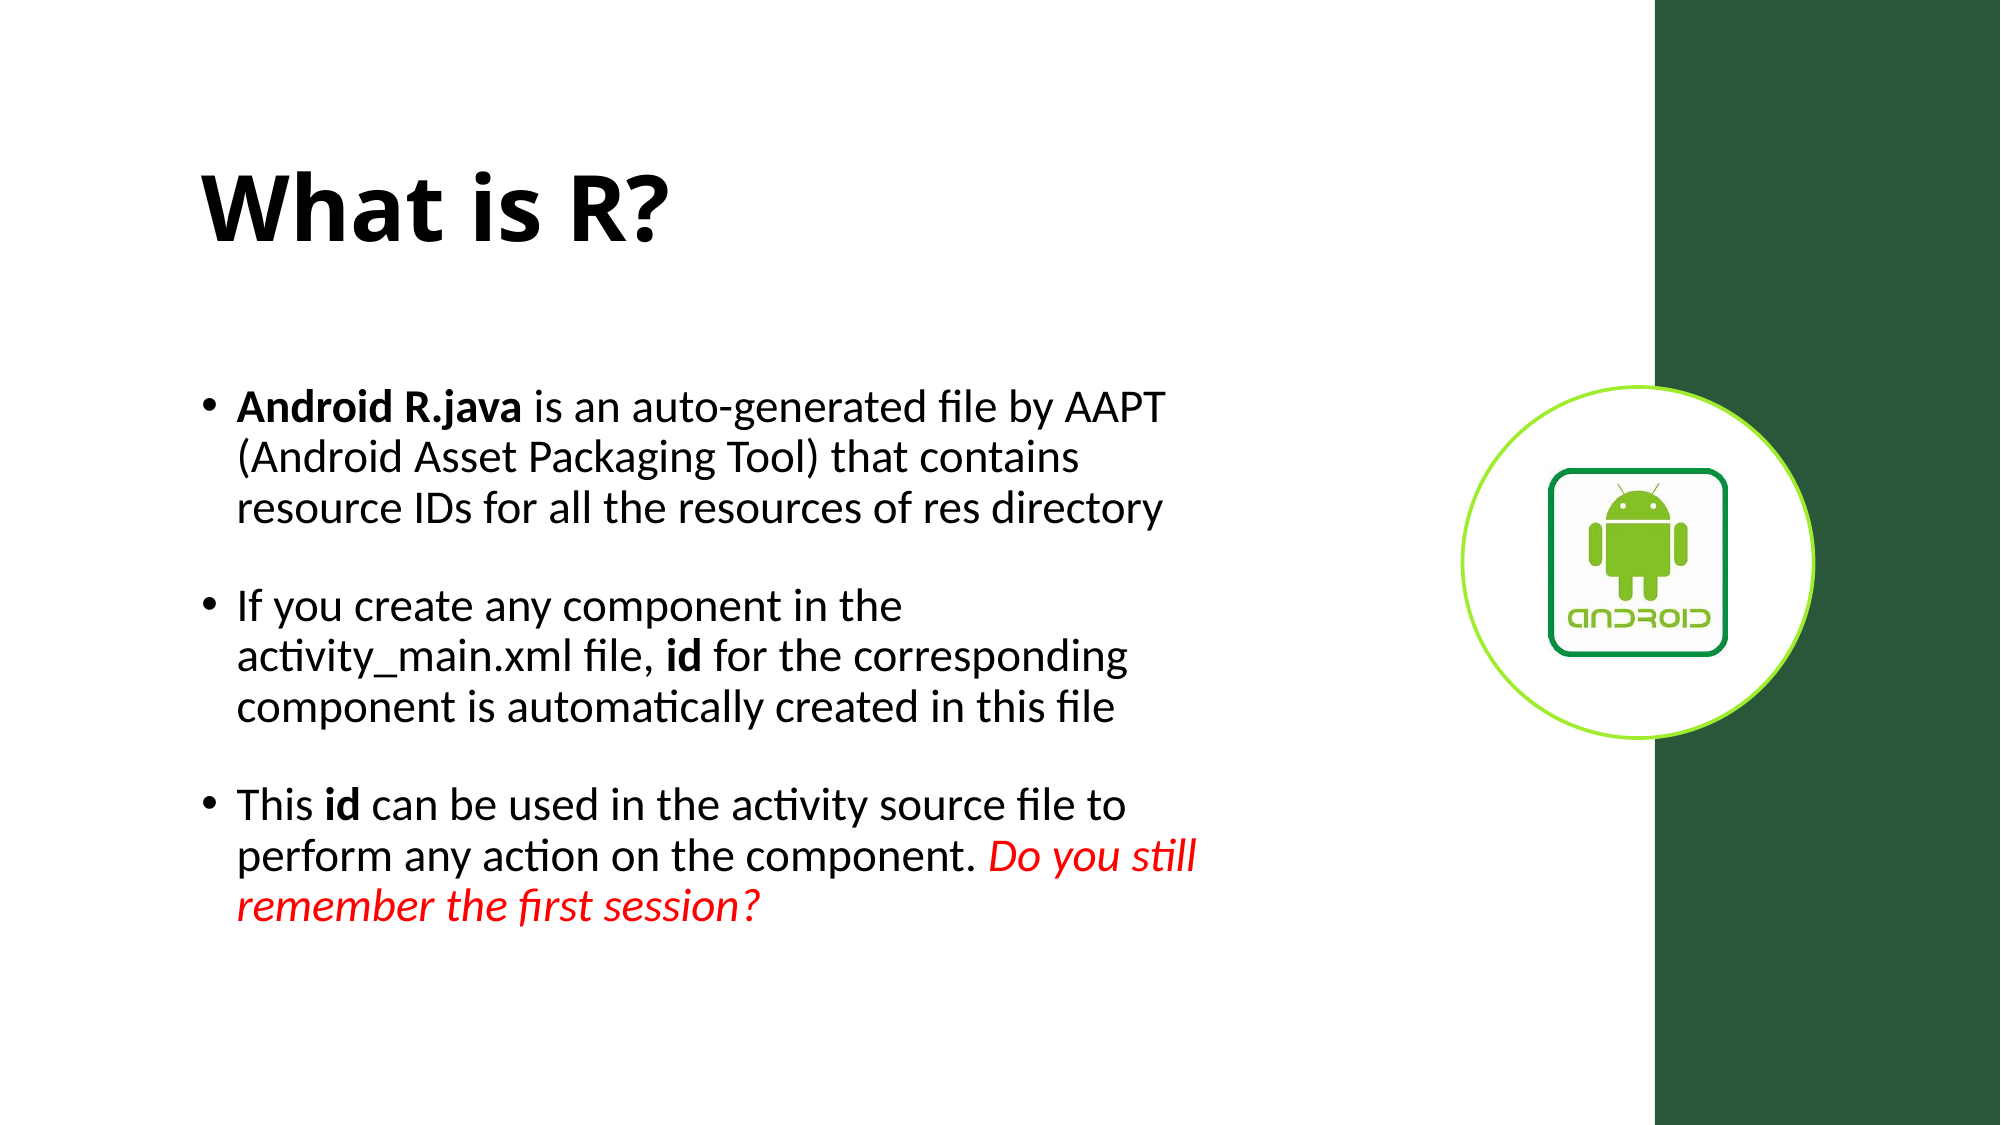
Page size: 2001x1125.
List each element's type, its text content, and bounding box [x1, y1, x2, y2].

title What is R? [186, 102, 1413, 321]
text_box [1654, 0, 2000, 1125]
text_box [1461, 385, 1815, 740]
picture [1548, 468, 1728, 657]
list Android R.java is an auto-generated file by AAPT (Android Asset Packaging Tool) that contains resource IDs for all the resources of res directory If you create any component in the activity_main.xml file, id for the corresponding component is automatically created in this file This id can be used in the activity source file to perform any action on the component. Do you still remember the first session? [186, 373, 1248, 940]
